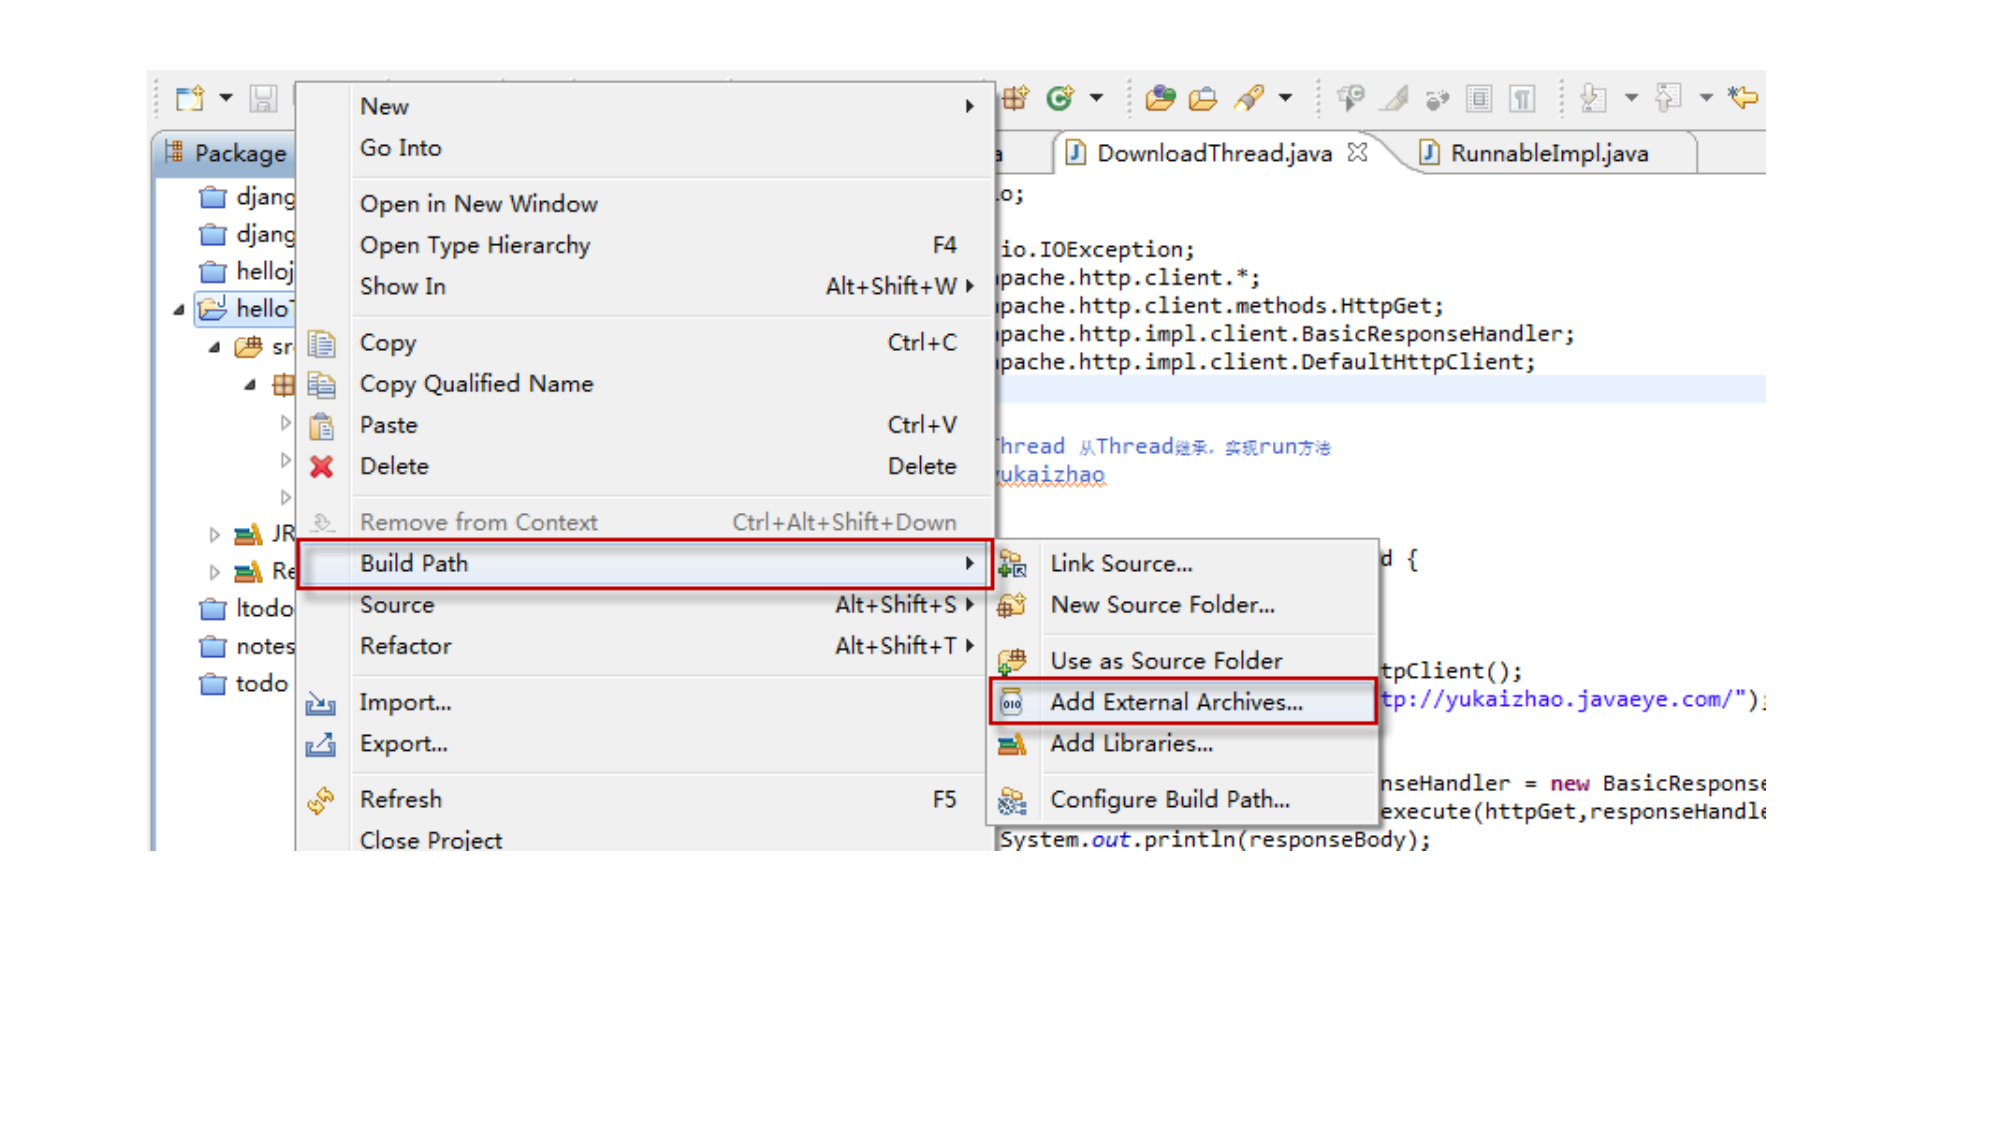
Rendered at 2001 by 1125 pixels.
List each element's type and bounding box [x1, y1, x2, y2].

picture [147, 70, 1766, 851]
